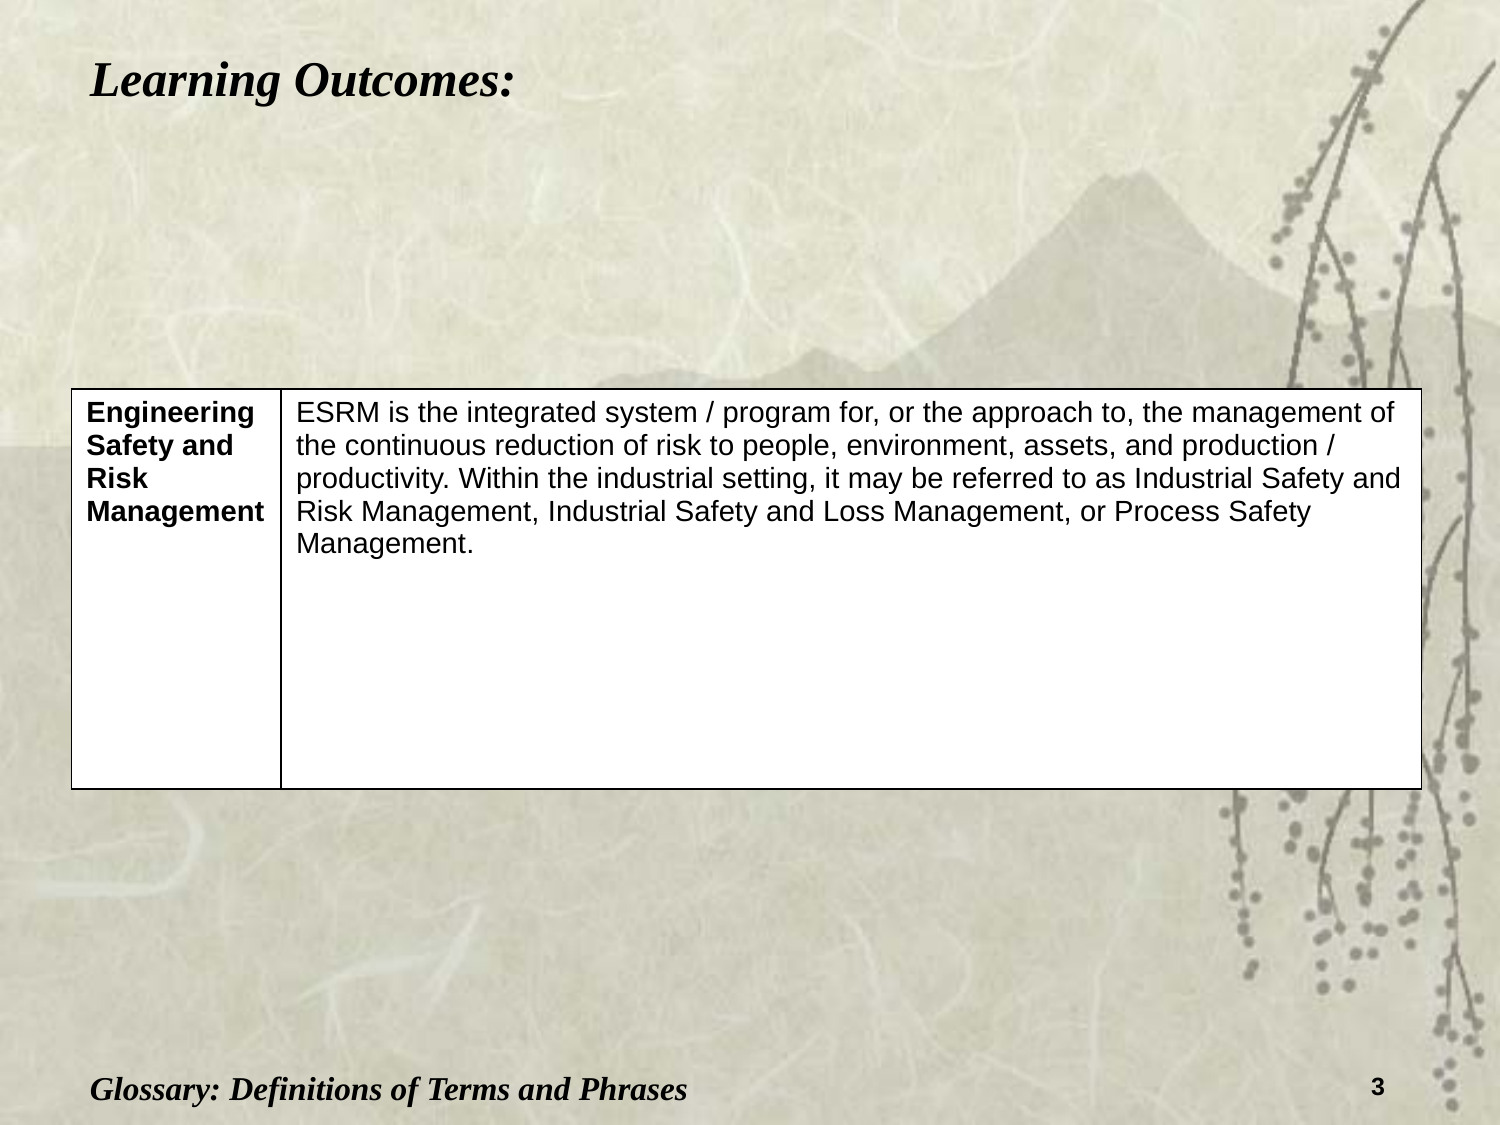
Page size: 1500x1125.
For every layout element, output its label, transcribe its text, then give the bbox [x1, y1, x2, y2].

text_box 3 [1249, 1062, 1400, 1100]
text_box Learning Outcomes: [74, 32, 1425, 120]
picture [0, 0, 1500, 1125]
text_box Glossary: Definitions of Terms and Phrases [74, 1043, 747, 1125]
table_header ESRM is the integrated system / program for, or the approach to, the management of the continuous reduction of risk to people, environment, assets, and production / productivity. Within the industrial setting, it may be referred to as Industrial Safety and Risk Management, Industrial Safety and Loss Management, or Process Safety Management. [282, 390, 1421, 788]
table_header Engineering Safety and Risk Management [72, 390, 280, 788]
